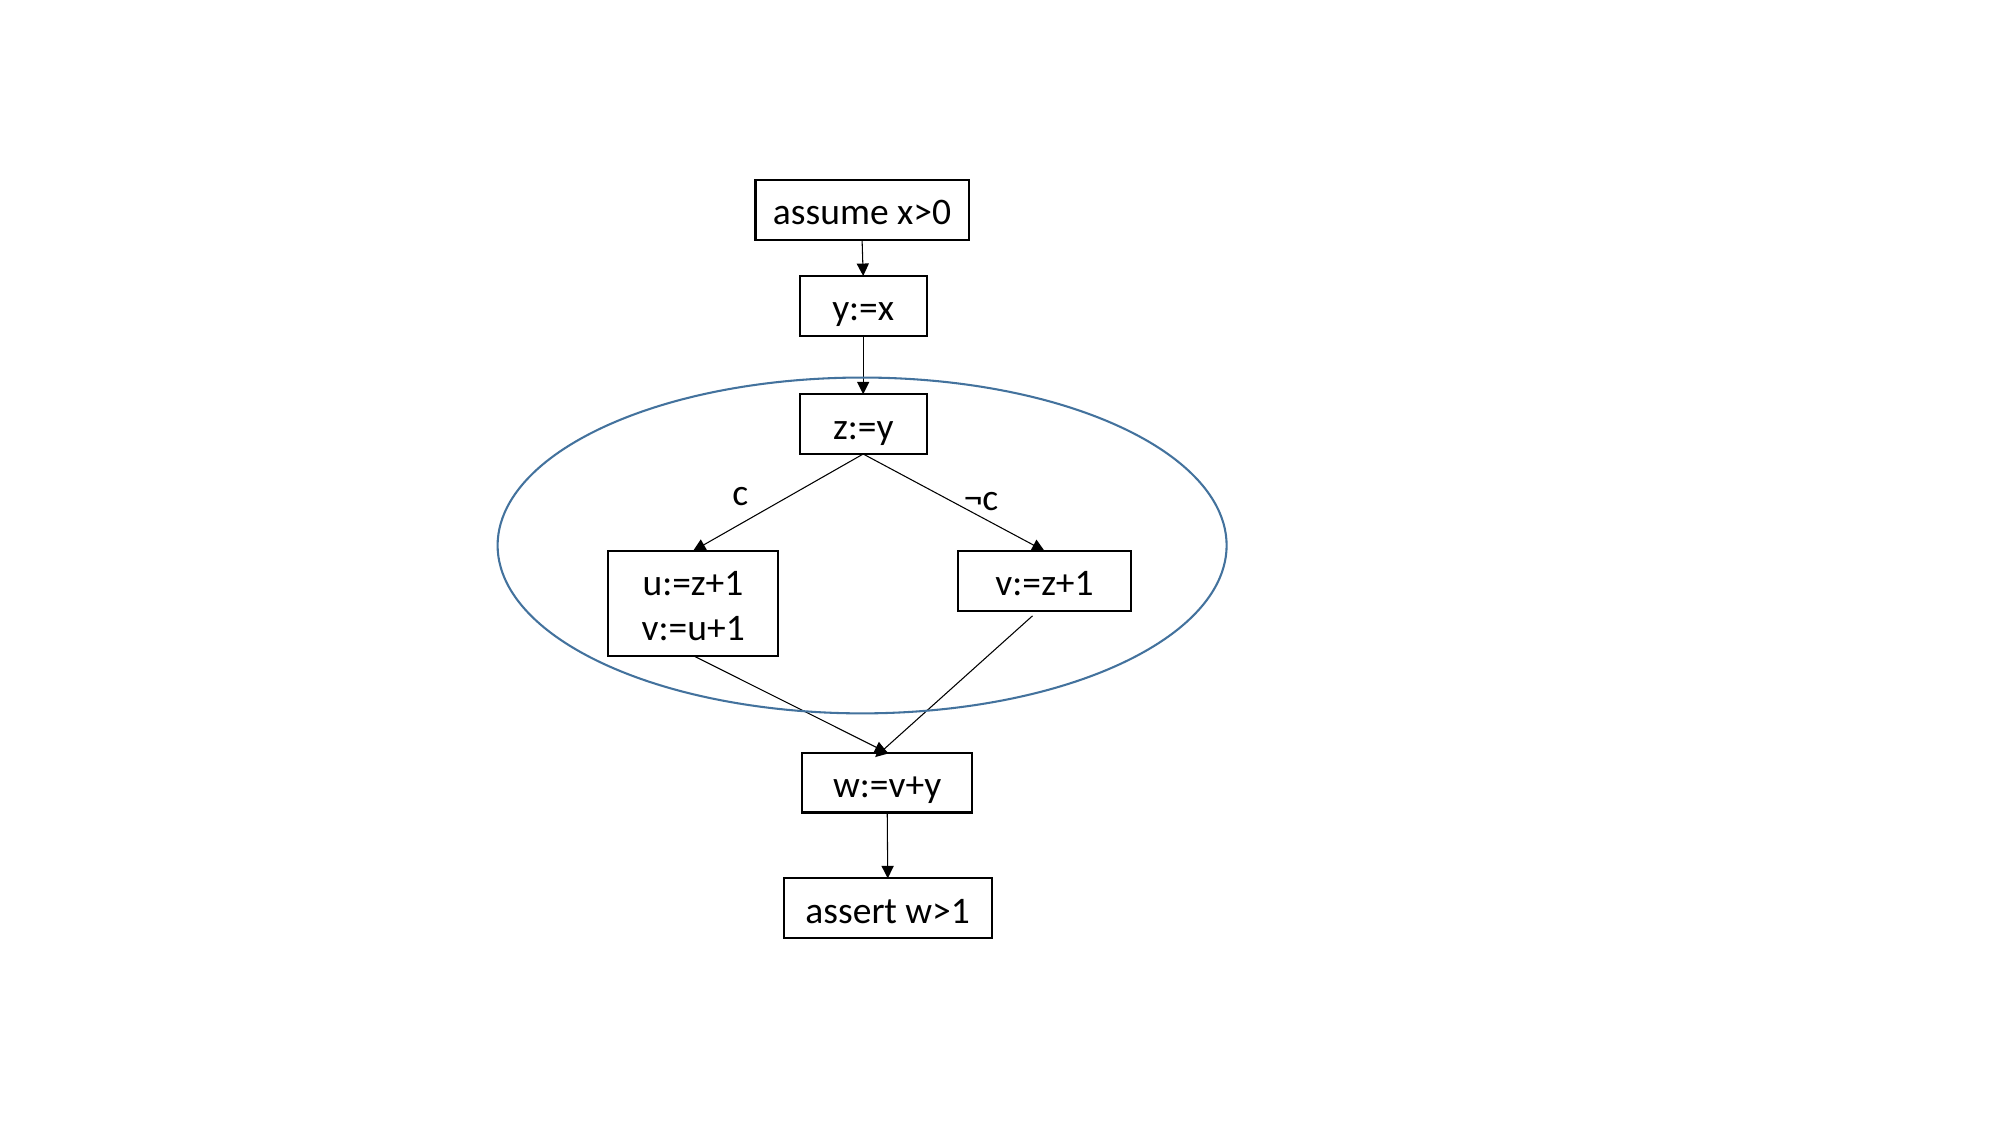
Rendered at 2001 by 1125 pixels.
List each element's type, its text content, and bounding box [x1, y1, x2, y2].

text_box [693, 656, 875, 753]
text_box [693, 454, 864, 551]
text_box assert w>1 [783, 877, 993, 939]
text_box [875, 615, 1033, 758]
text_box y:=x [799, 275, 928, 337]
text_box [496, 376, 1228, 696]
text_box w:=v+y [801, 753, 973, 814]
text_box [864, 454, 1045, 551]
text_box assume x>0 [754, 179, 970, 241]
